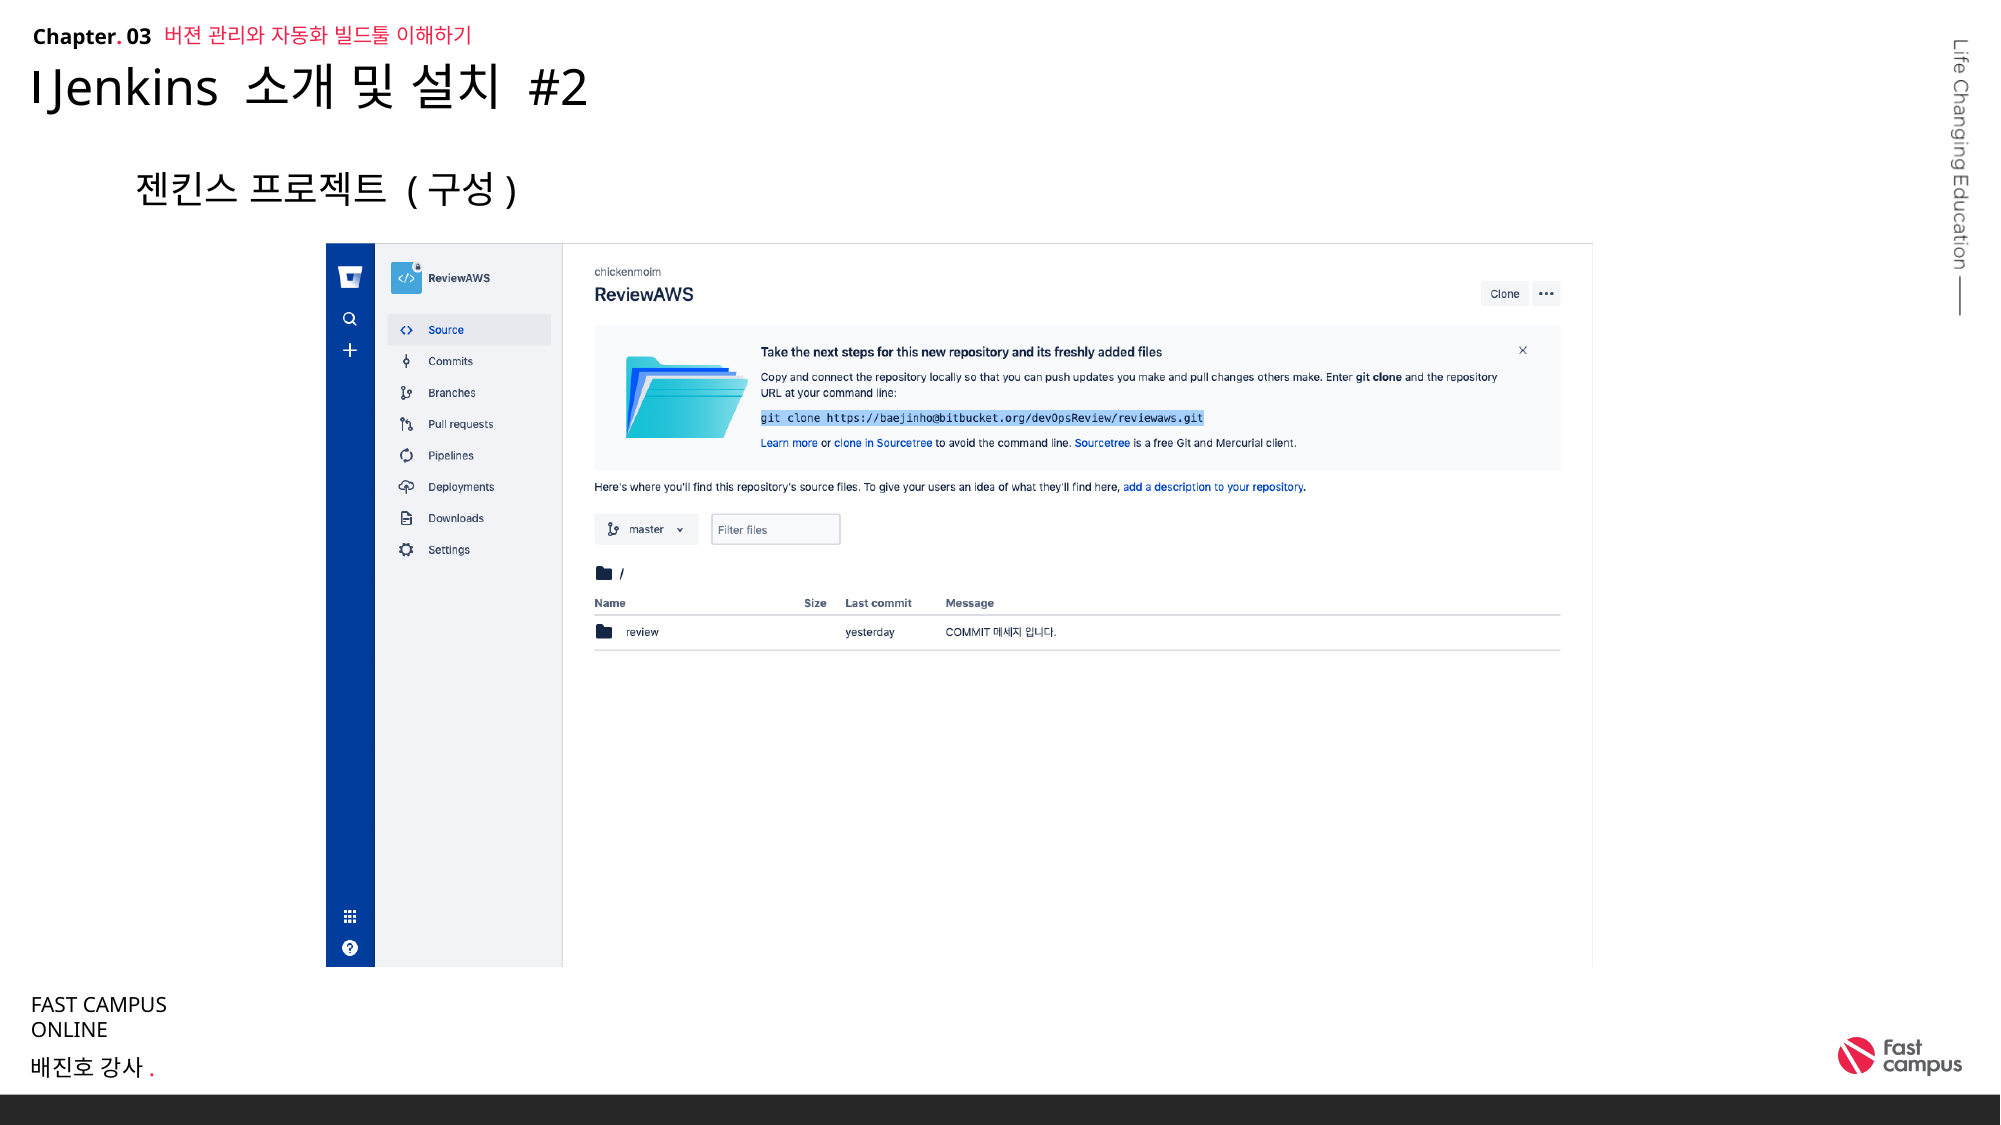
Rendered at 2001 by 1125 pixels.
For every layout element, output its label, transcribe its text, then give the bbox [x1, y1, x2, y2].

text_box 젠킨스 프로젝트 (구성) [77, 158, 575, 219]
list 03 [111, 18, 150, 54]
picture [1942, 23, 1981, 316]
picture [326, 240, 1593, 967]
picture [1838, 1037, 1962, 1076]
title Jenkins 소개 및 설치 #2 [36, 54, 1830, 111]
list 버젼 관리와 자동화 빌드툴 이해하기 [150, 18, 552, 54]
